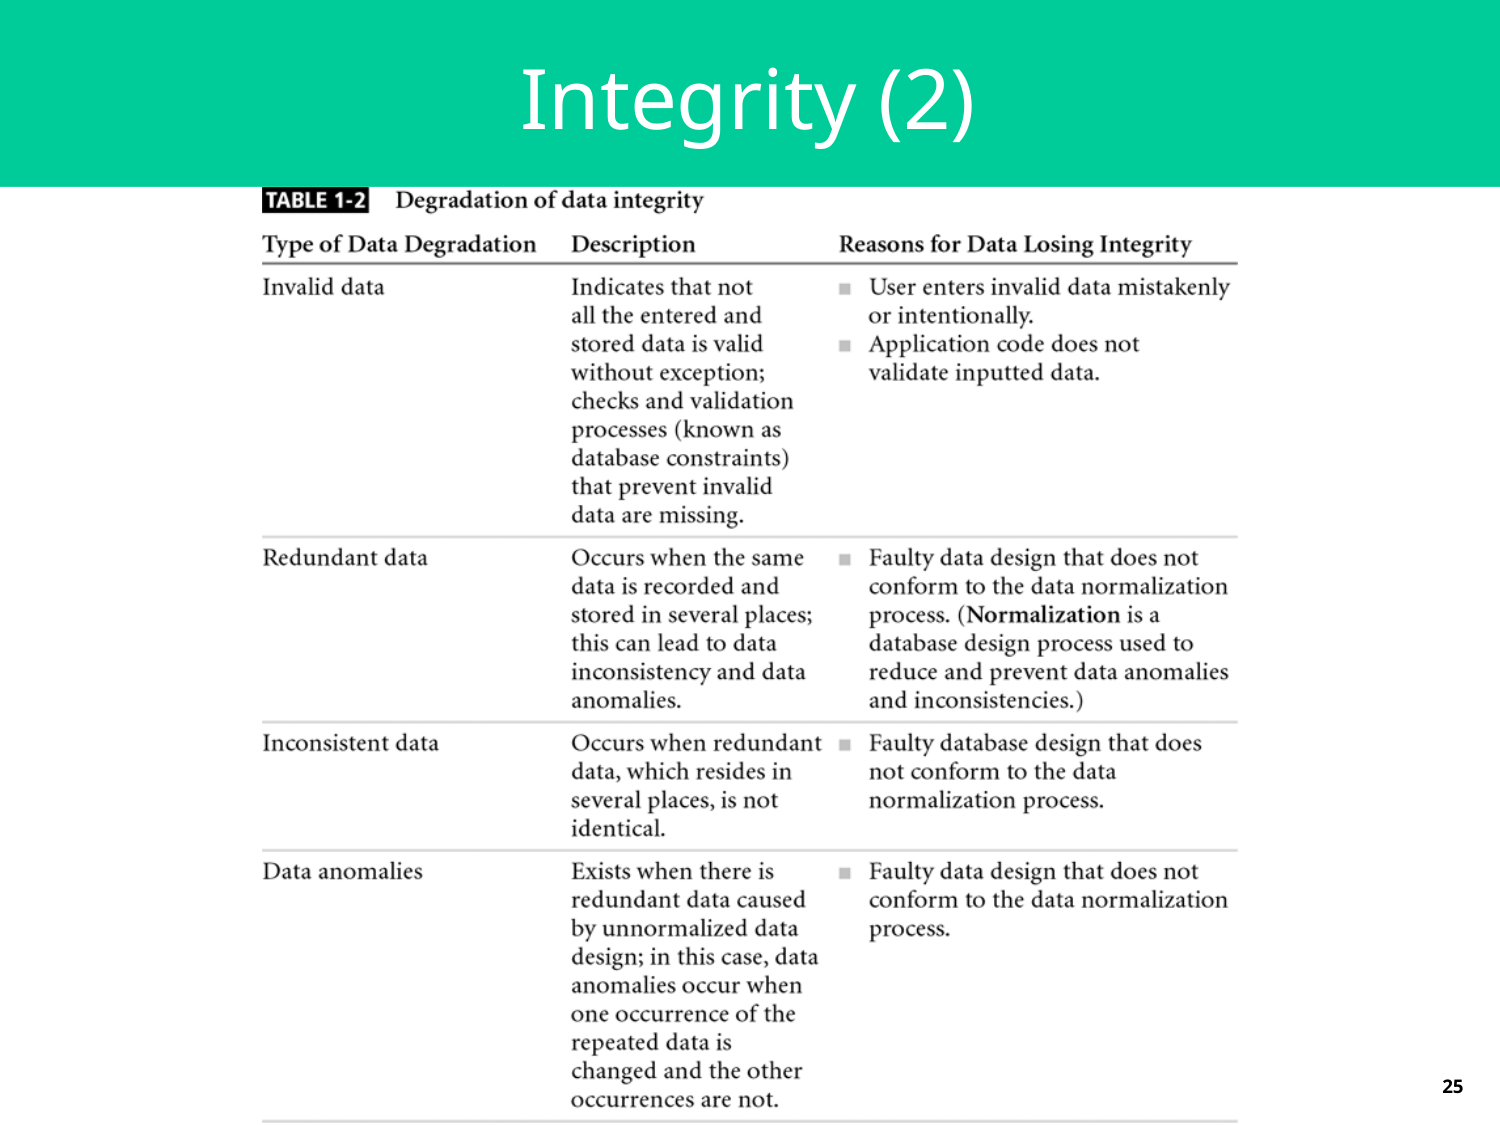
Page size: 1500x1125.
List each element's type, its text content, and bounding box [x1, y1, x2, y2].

title Integrity (2) [51, 8, 1446, 184]
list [262, 187, 1238, 1123]
